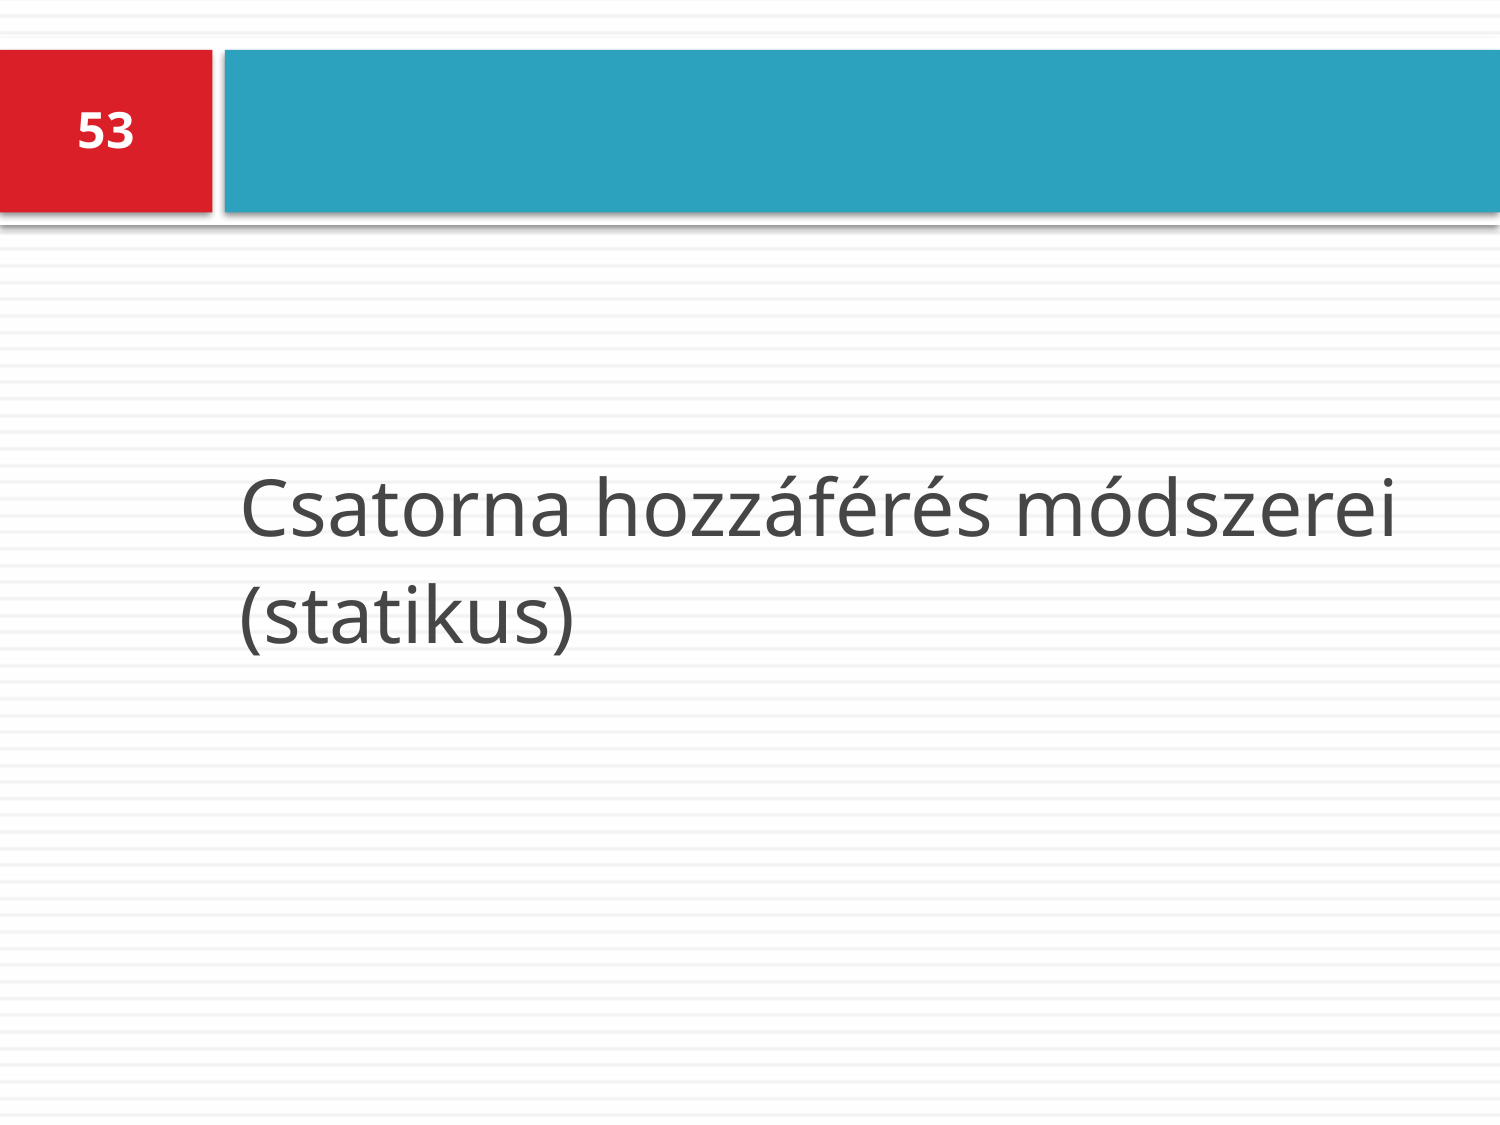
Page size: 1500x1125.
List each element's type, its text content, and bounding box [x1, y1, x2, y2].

slide_number 53 [0, 75, 213, 191]
list Csatorna hozzáférés módszerei (statikus) [225, 450, 1430, 725]
